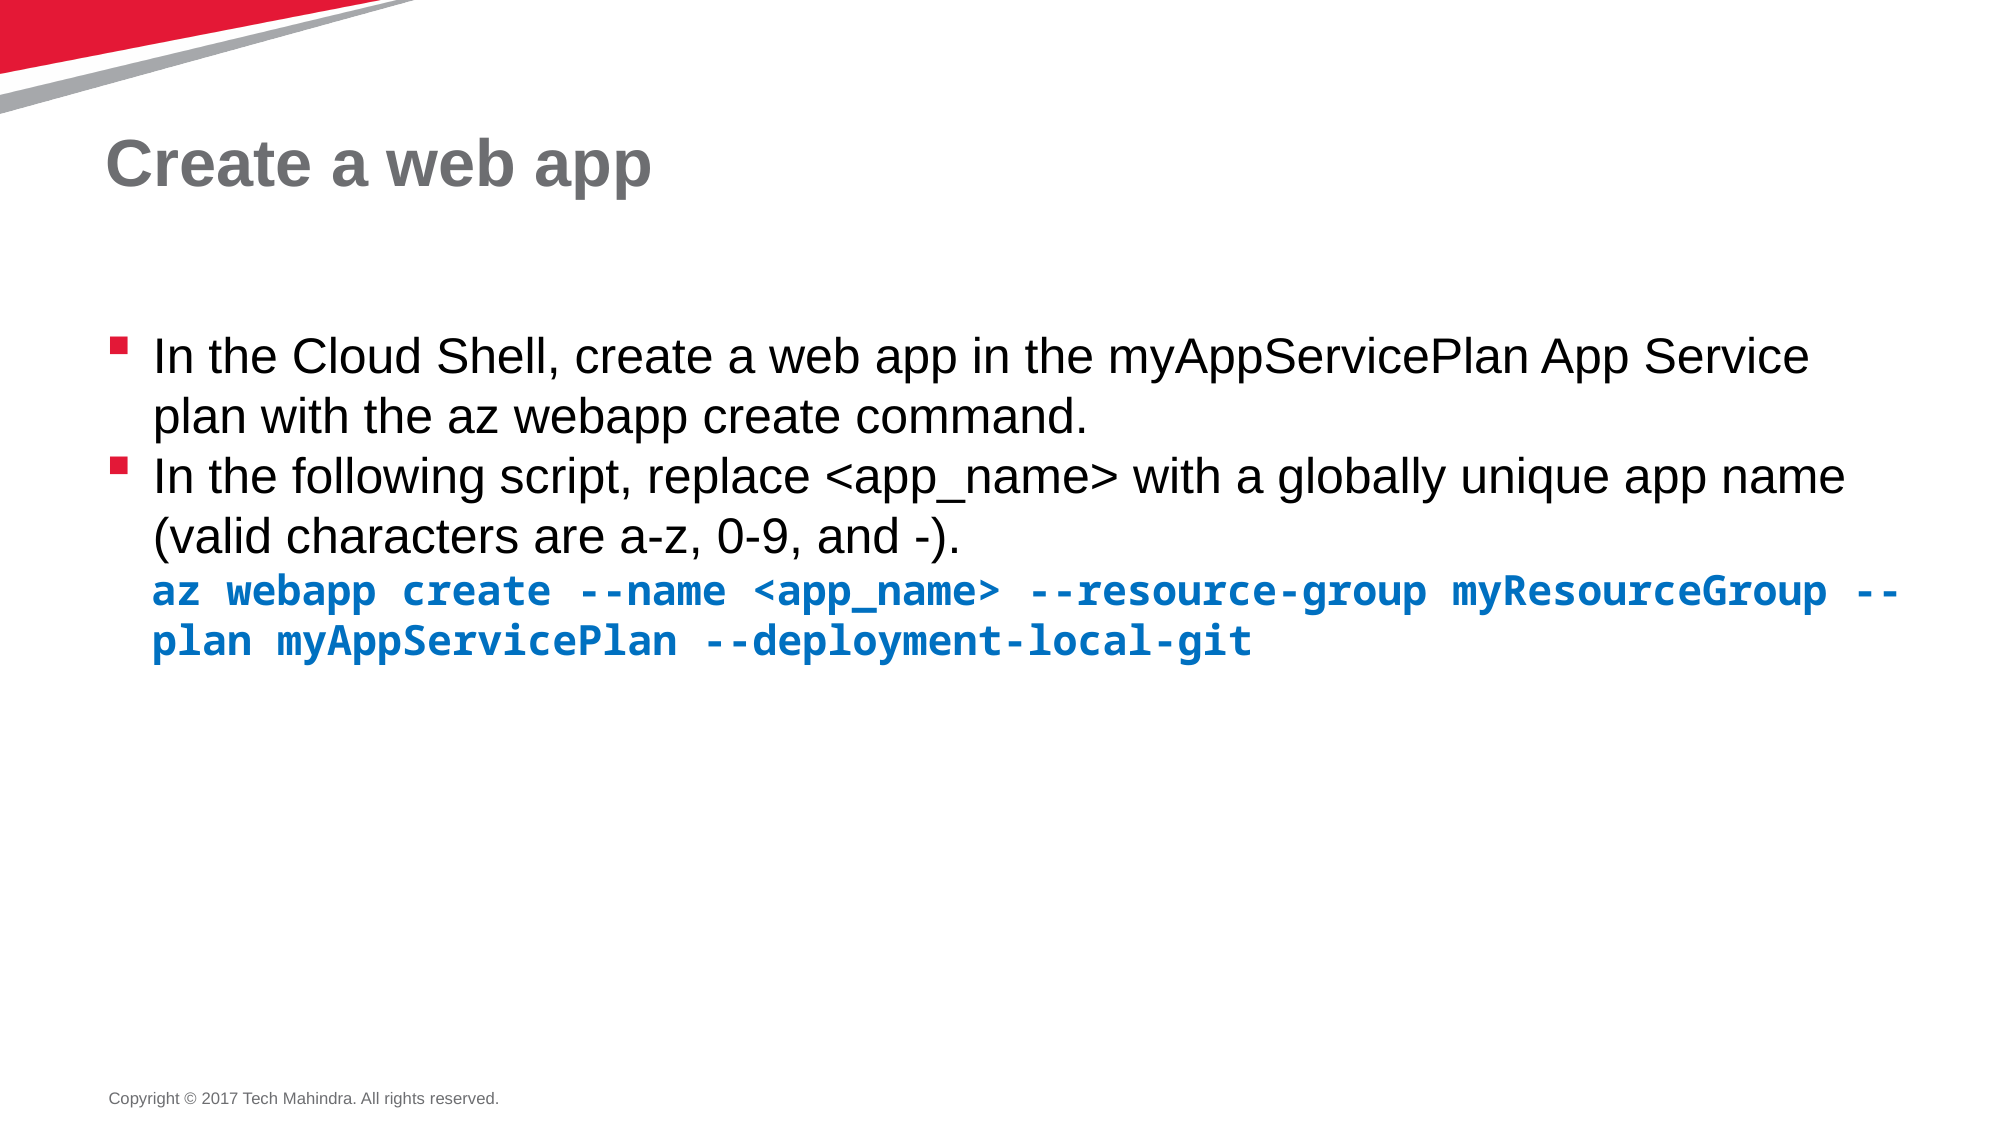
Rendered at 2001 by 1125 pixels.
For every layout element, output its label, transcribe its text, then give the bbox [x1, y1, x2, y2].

title Create a web app [104, 119, 1905, 201]
list In the Cloud Shell, create a web app in the myAppServicePlan App Service plan with the az webapp create command. In the following script, replace <app_name> with a globally unique app name (valid characters are a-z, 0-9, and -). az webapp create --name <app_name> --resource-group myResourceGroup --plan myAppServicePlan --deployment-local-git [104, 323, 1905, 728]
picture [0, 0, 418, 114]
